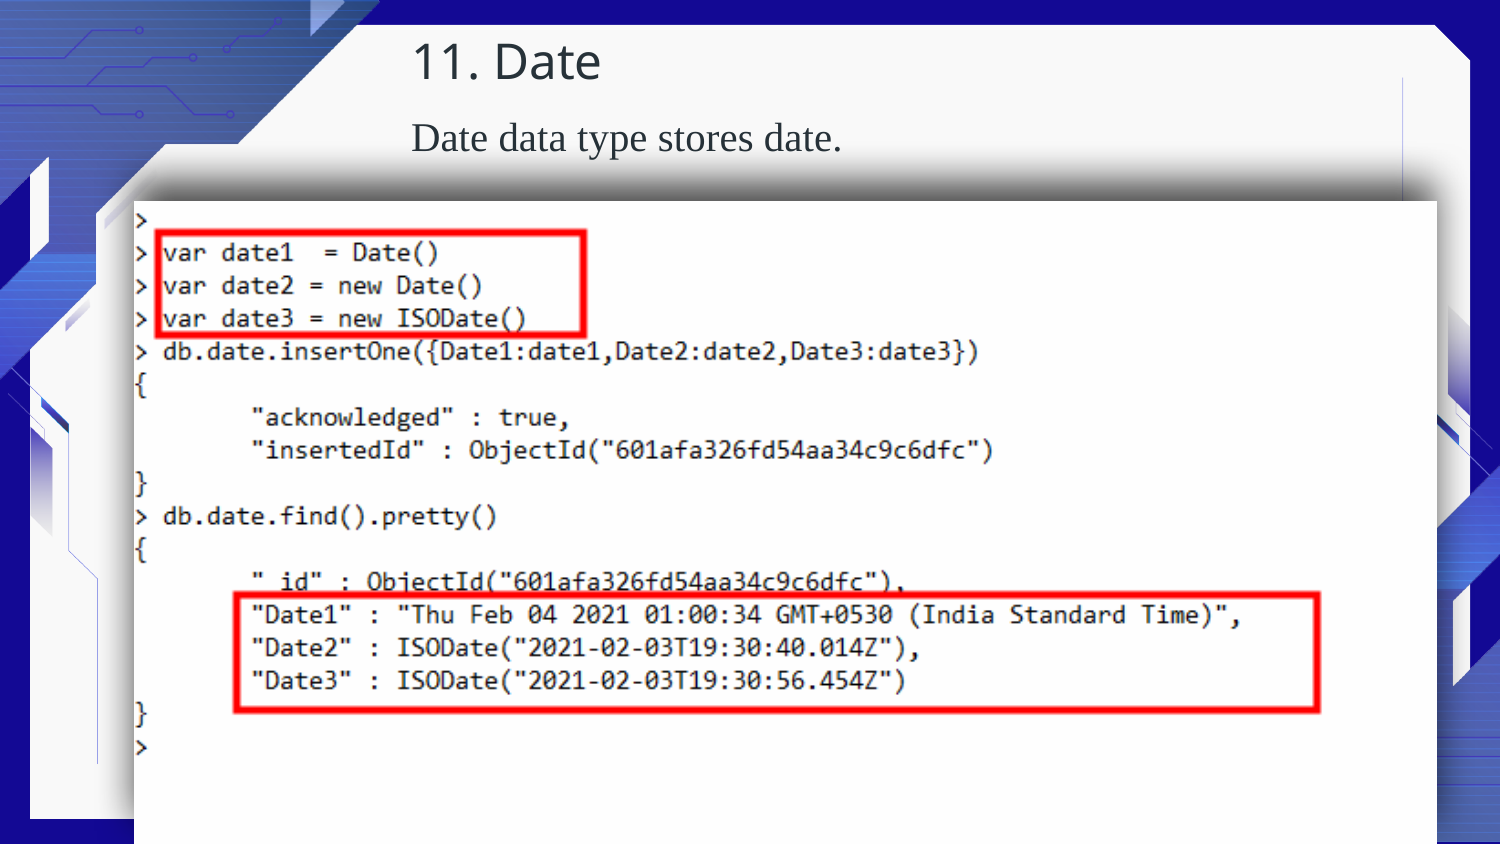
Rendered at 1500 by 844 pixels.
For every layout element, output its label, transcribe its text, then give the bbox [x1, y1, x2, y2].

picture [134, 201, 1438, 844]
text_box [1070, 66, 1500, 844]
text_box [0, 0, 393, 776]
text_box 11. Date Date data type stores date. [410, 30, 844, 150]
